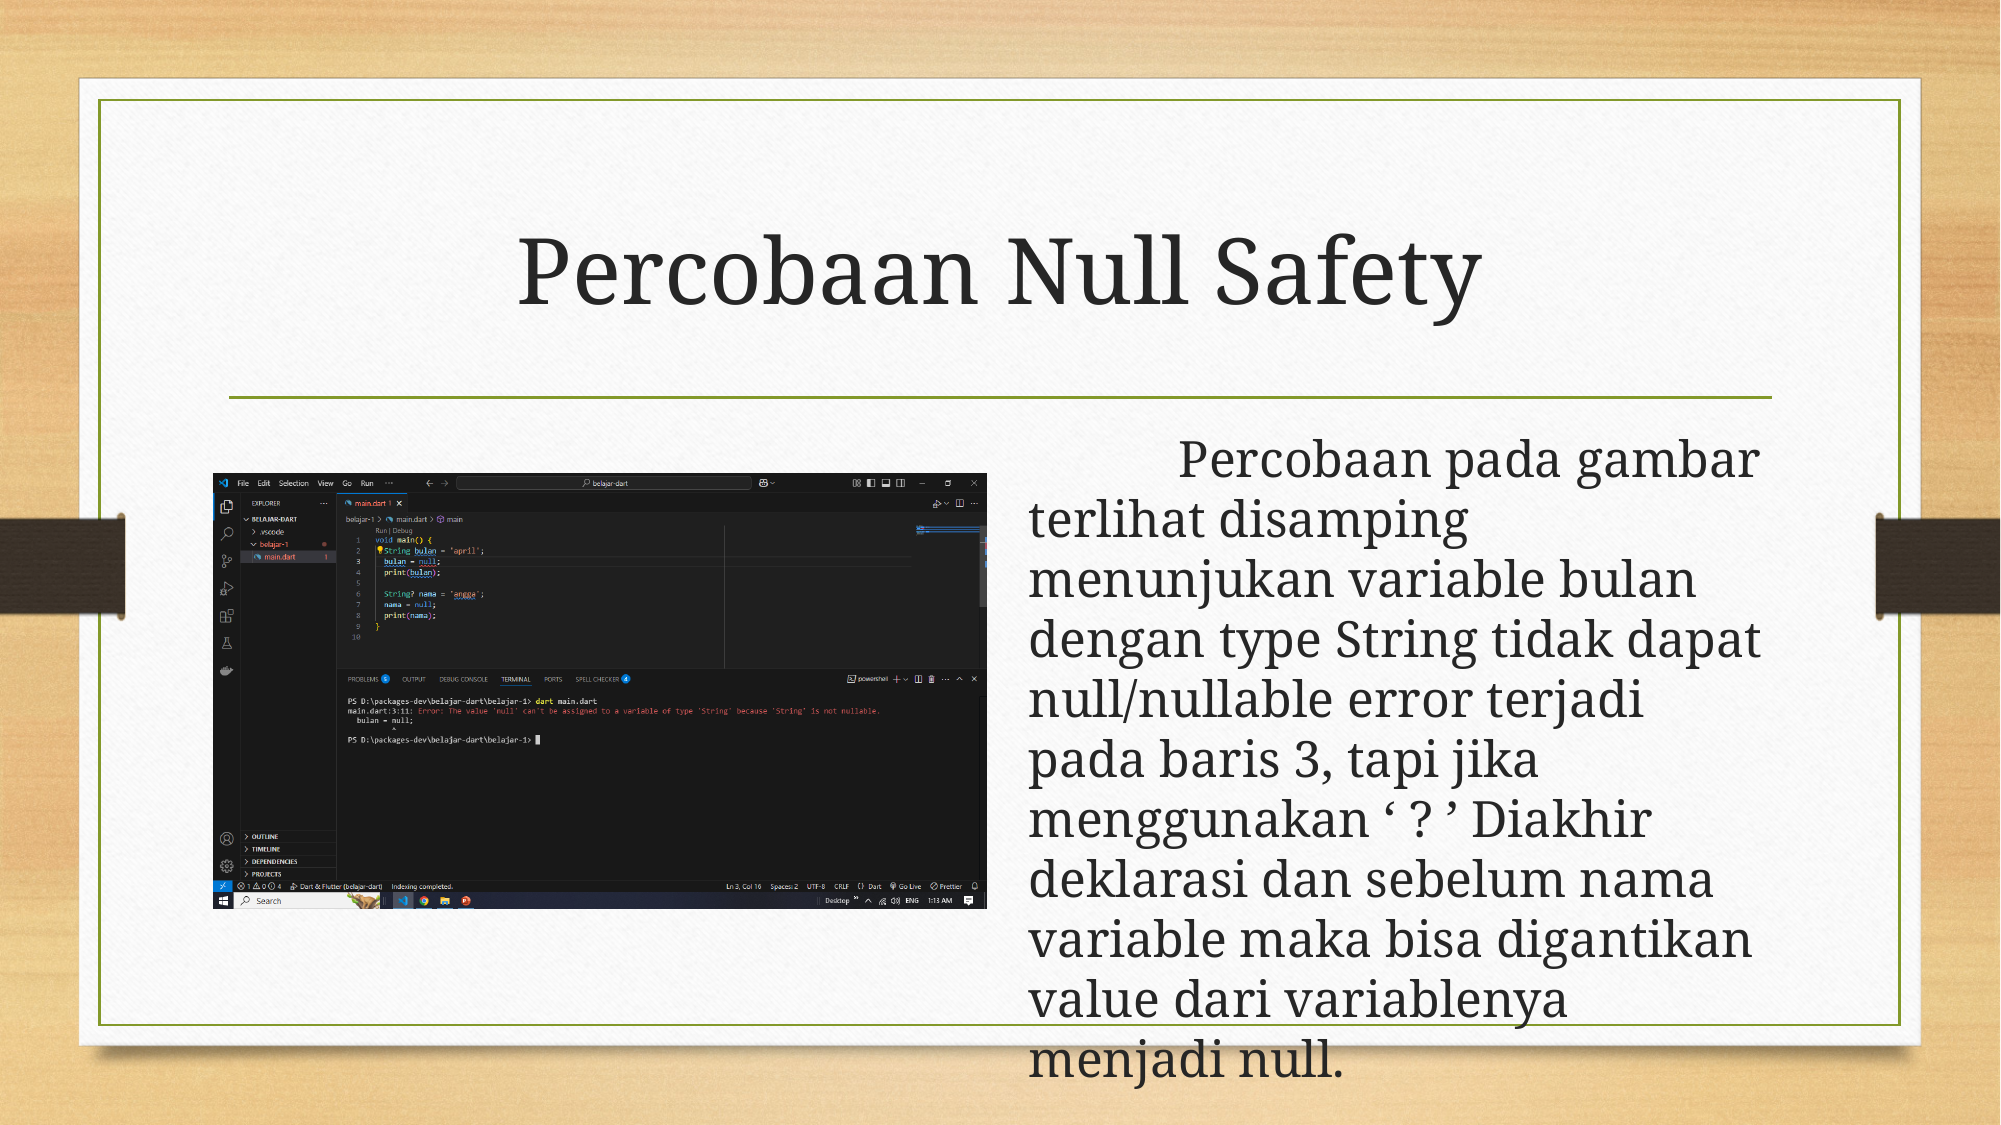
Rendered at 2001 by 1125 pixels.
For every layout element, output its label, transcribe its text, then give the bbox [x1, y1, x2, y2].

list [212, 473, 988, 910]
list Percobaan pada gambar terlihat disamping menunjukan variable bulan dengan type String tidak dapat null/nullable error terjadi pada baris 3, tapi jika menggunakan ‘ ? ’ Diakhir deklarasi dan sebelum nama variable maka bisa digantikan value dari variablenya menjadi null. [1013, 420, 1788, 963]
picture [0, 0, 2001, 1125]
title Percobaan Null Safety [212, 161, 1788, 375]
